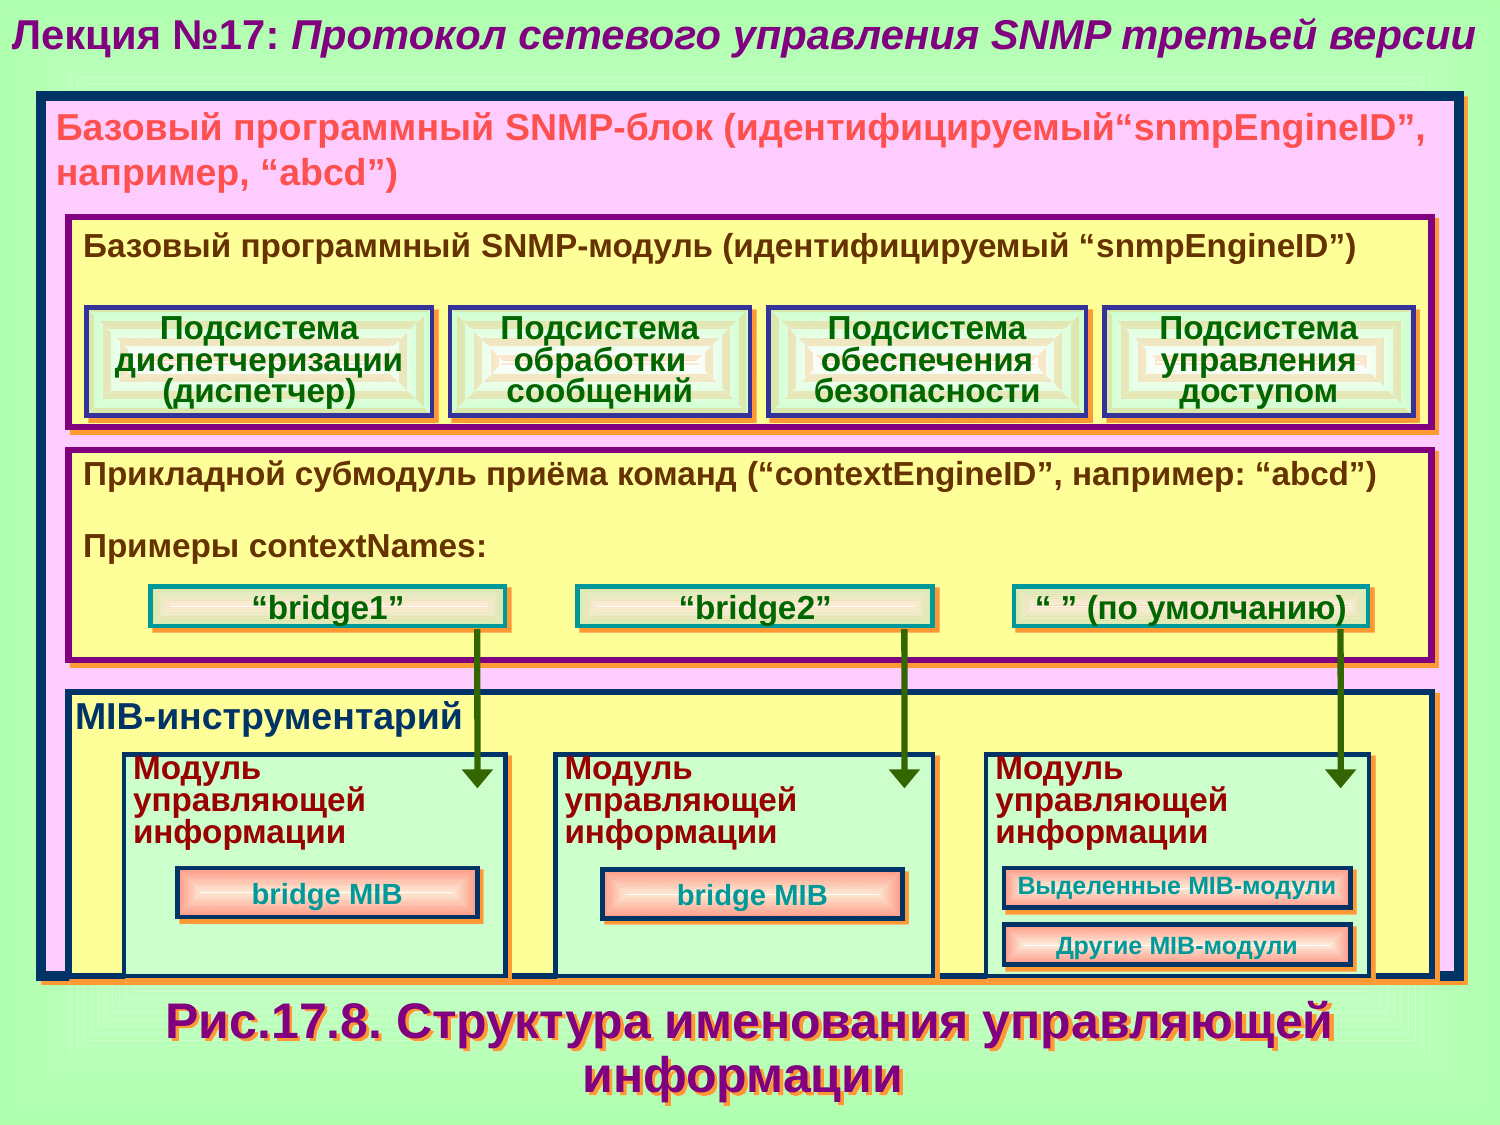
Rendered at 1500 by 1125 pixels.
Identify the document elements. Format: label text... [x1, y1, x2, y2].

text_box Рис.17.8. Структура именования управляющей информации [0, 1005, 1500, 1094]
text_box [41, 95, 1459, 977]
text_box Лекция №17: Протокол сетевого управления SNMP третьей версии [0, 0, 1500, 65]
